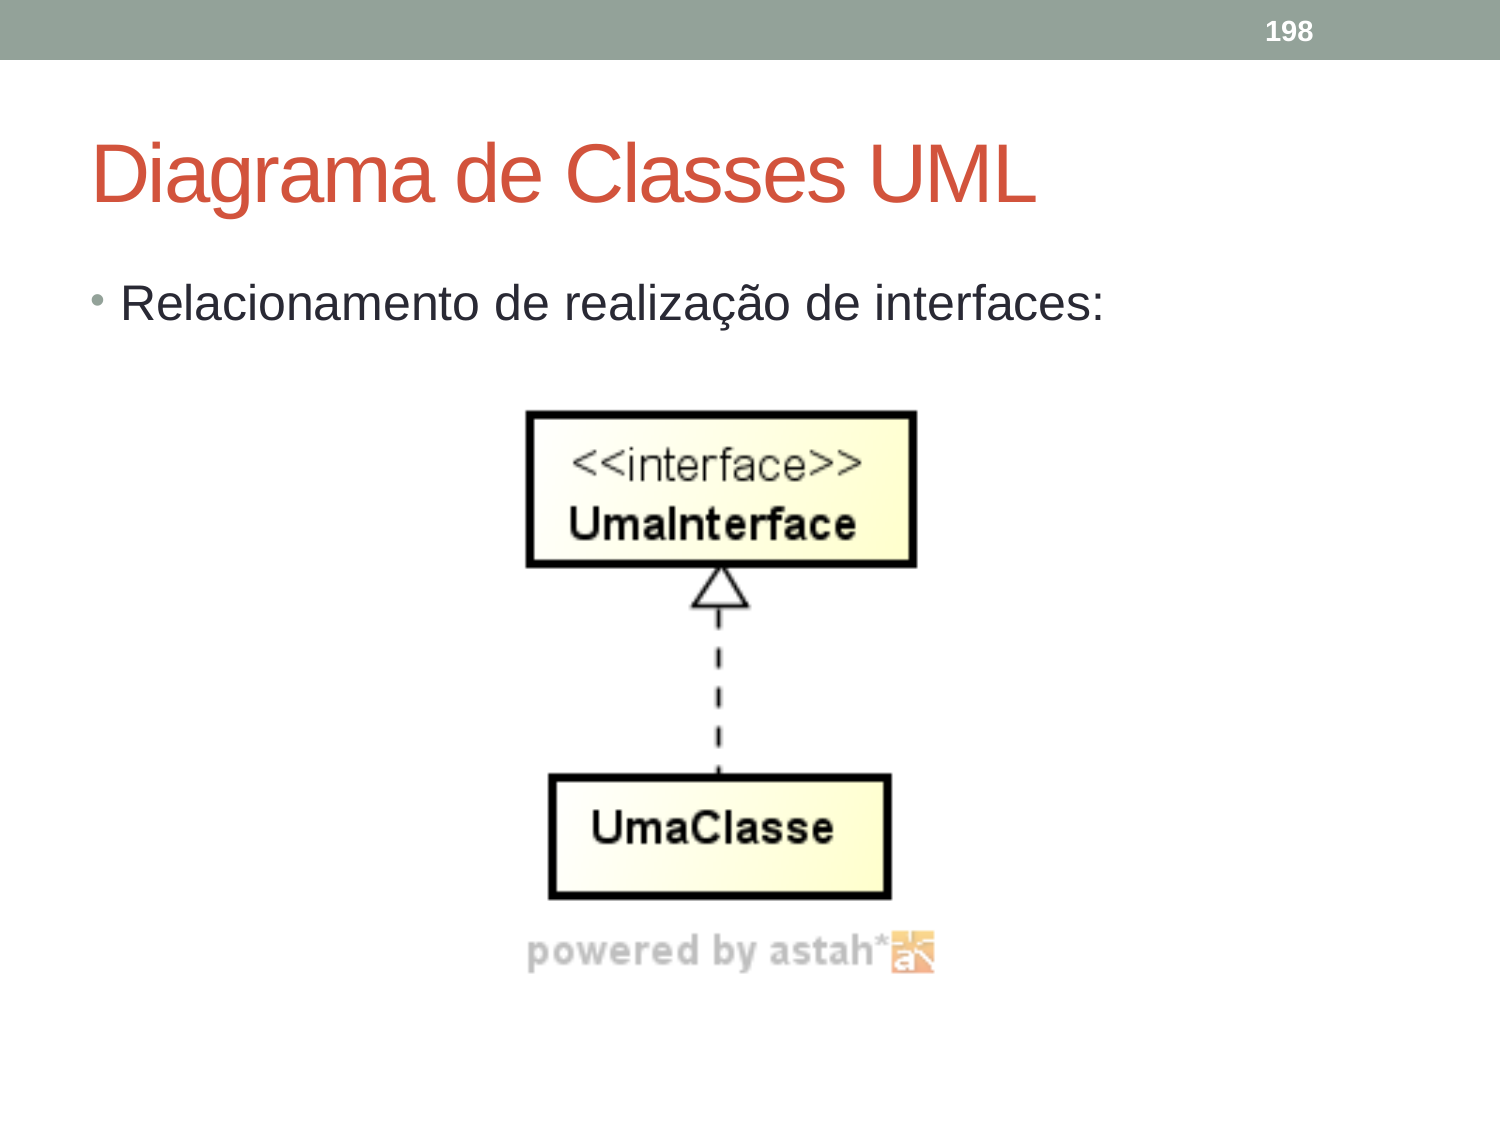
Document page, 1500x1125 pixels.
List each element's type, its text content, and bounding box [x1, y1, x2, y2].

picture [489, 374, 949, 988]
title Diagrama de Classes UML [75, 87, 1425, 250]
list Relacionamento de realização de interfaces: [75, 262, 1425, 1063]
slide_number 198 [1250, 3, 1425, 57]
